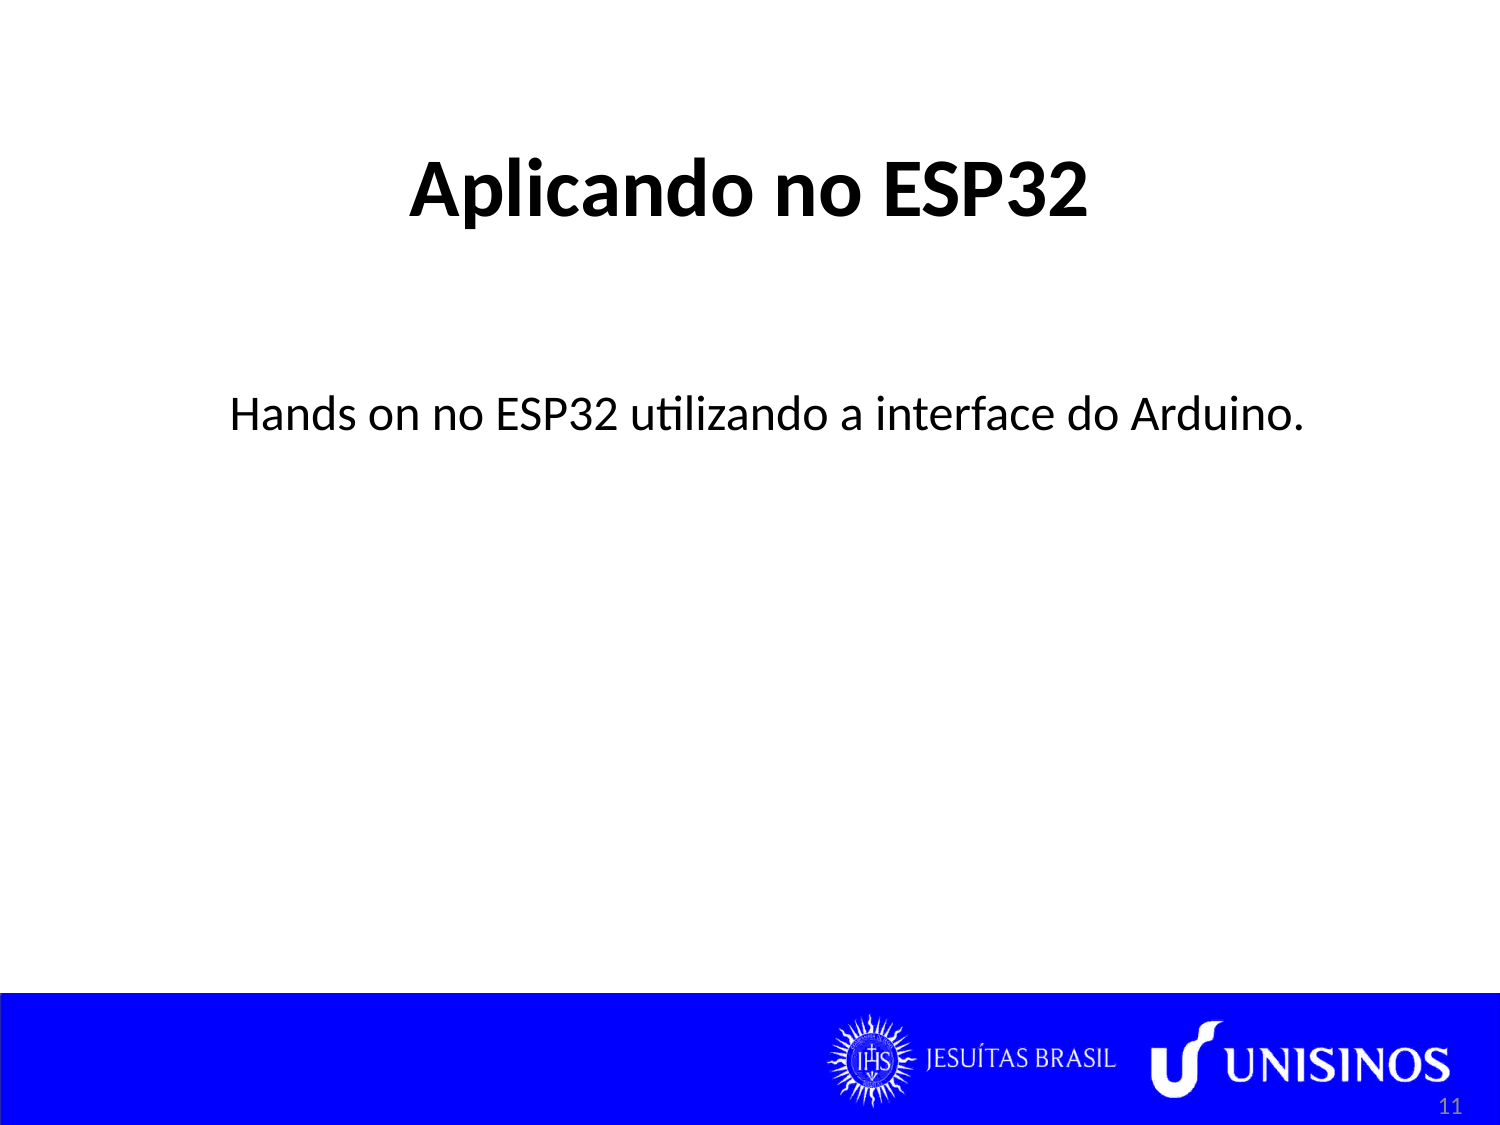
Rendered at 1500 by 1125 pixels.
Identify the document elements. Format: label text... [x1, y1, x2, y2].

picture [0, 993, 1500, 1125]
text_box Hands on no ESP32 utilizando a interface do Arduino. [171, 373, 1365, 449]
text_box Aplicando no ESP32 [0, 125, 1500, 241]
